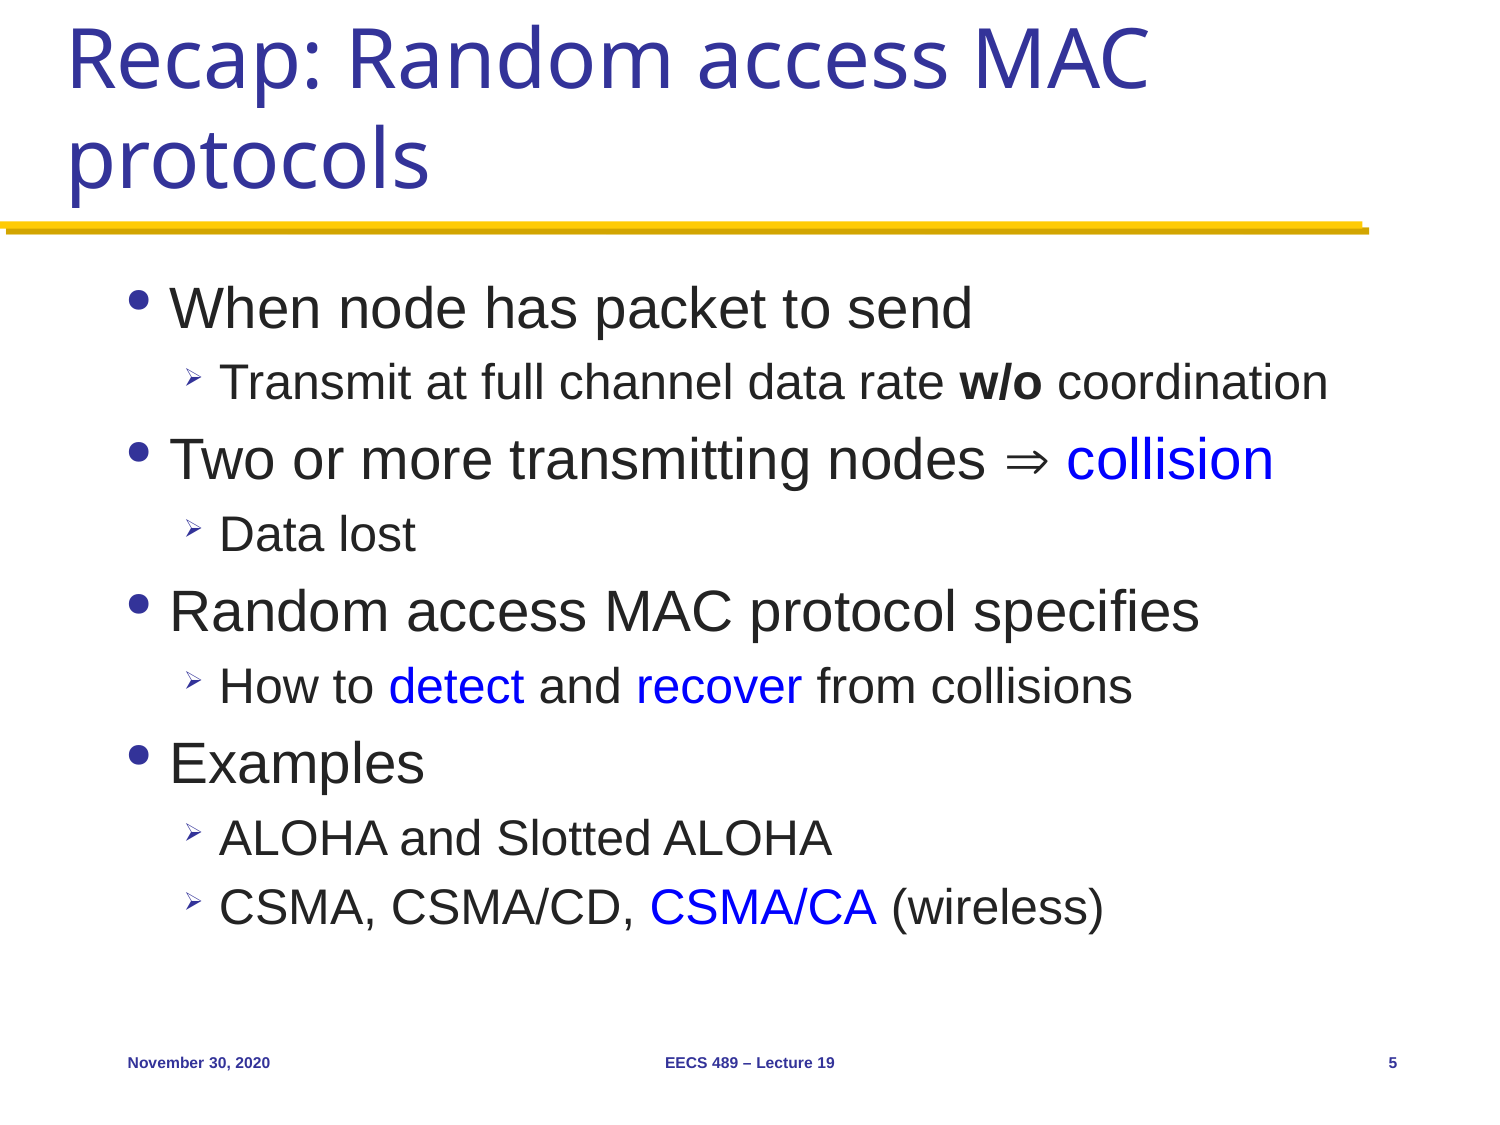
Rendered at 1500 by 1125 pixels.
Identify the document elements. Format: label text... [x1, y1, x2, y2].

list When node has packet to send Transmit at full channel data rate w/o coordination Two or more transmitting nodes  collision Data lost Random access MAC protocol specifies How to detect and recover from collisions Examples ALOHA and Slotted ALOHA CSMA, CSMA/CD, CSMA/CA (wireless) [112, 262, 1413, 988]
footer EECS 489 – Lecture 19 [512, 1024, 988, 1101]
title Recap: Random access MAC protocols [49, 24, 1451, 213]
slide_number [112, 1024, 426, 1101]
slide_number 5 [1312, 1024, 1413, 1101]
